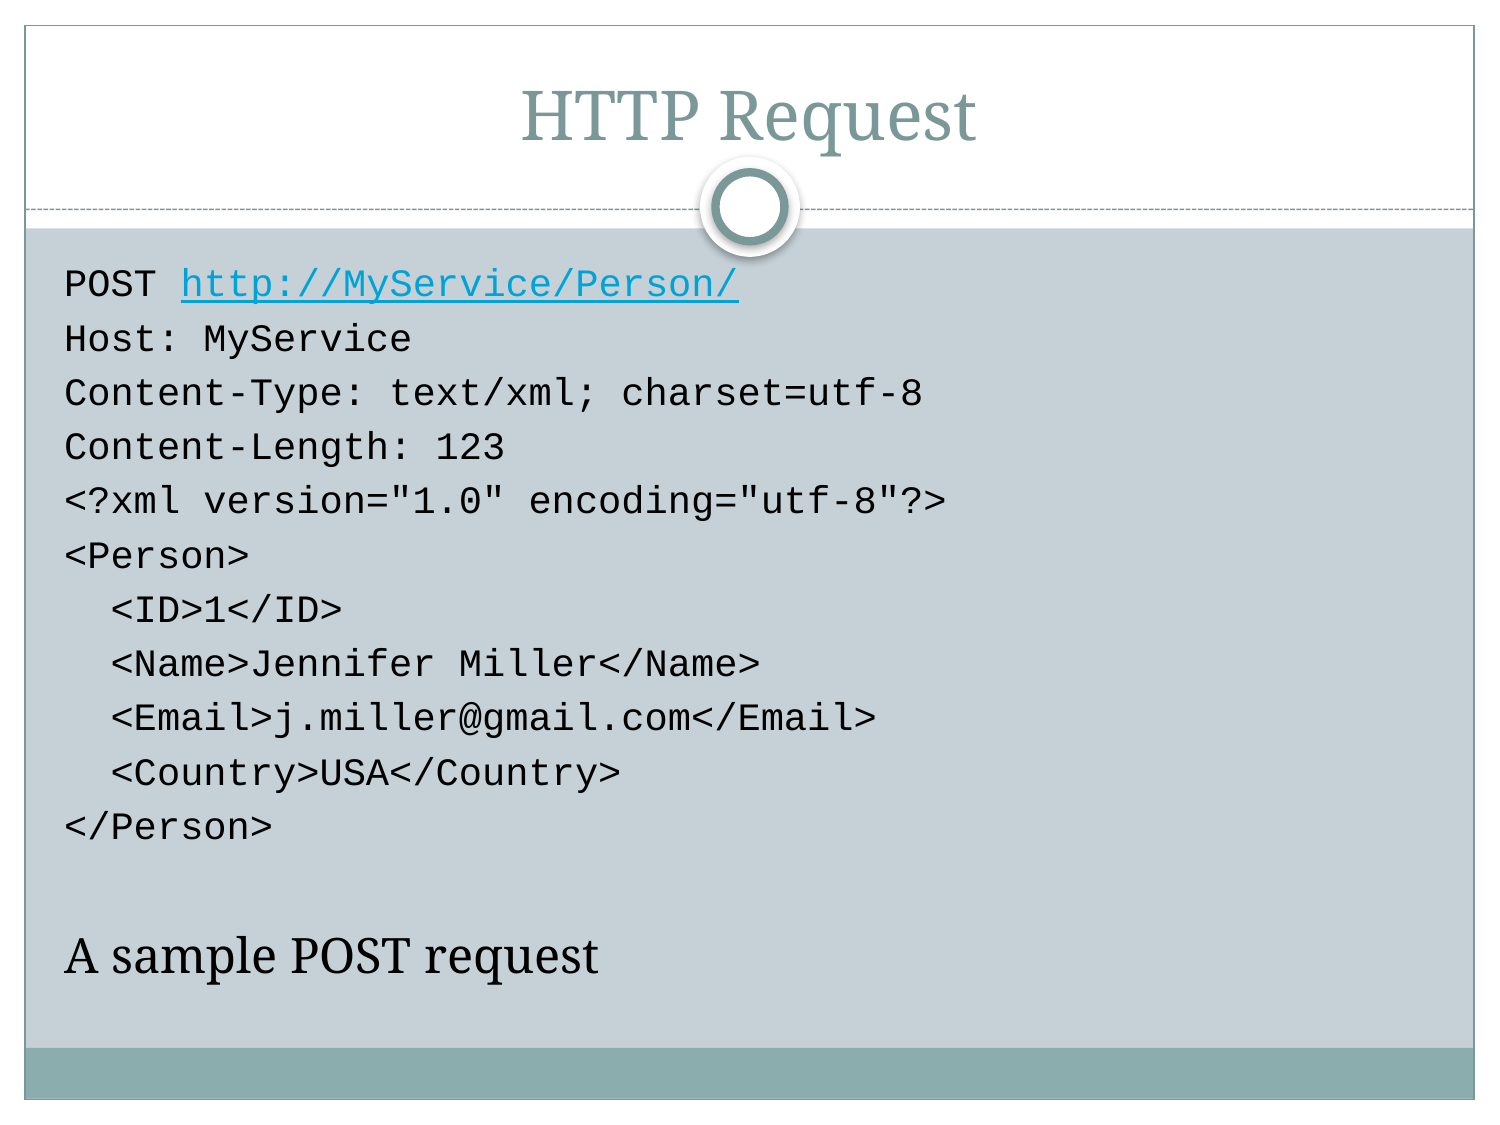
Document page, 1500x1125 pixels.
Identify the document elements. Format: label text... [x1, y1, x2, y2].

list POST http://MyService/Person/ Host: MyService Content-Type: text/xml; charset=utf-8 Content-Length: 123 <?xml version="1.0" encoding="utf-8"?> <Person> <ID>1</ID> <Name>Jennifer Miller</Name> <Email>j.miller@gmail.com</Email> <Country>USA</Country> </Person> A sample POST request [49, 250, 1445, 1001]
title HTTP Request [49, 37, 1450, 162]
